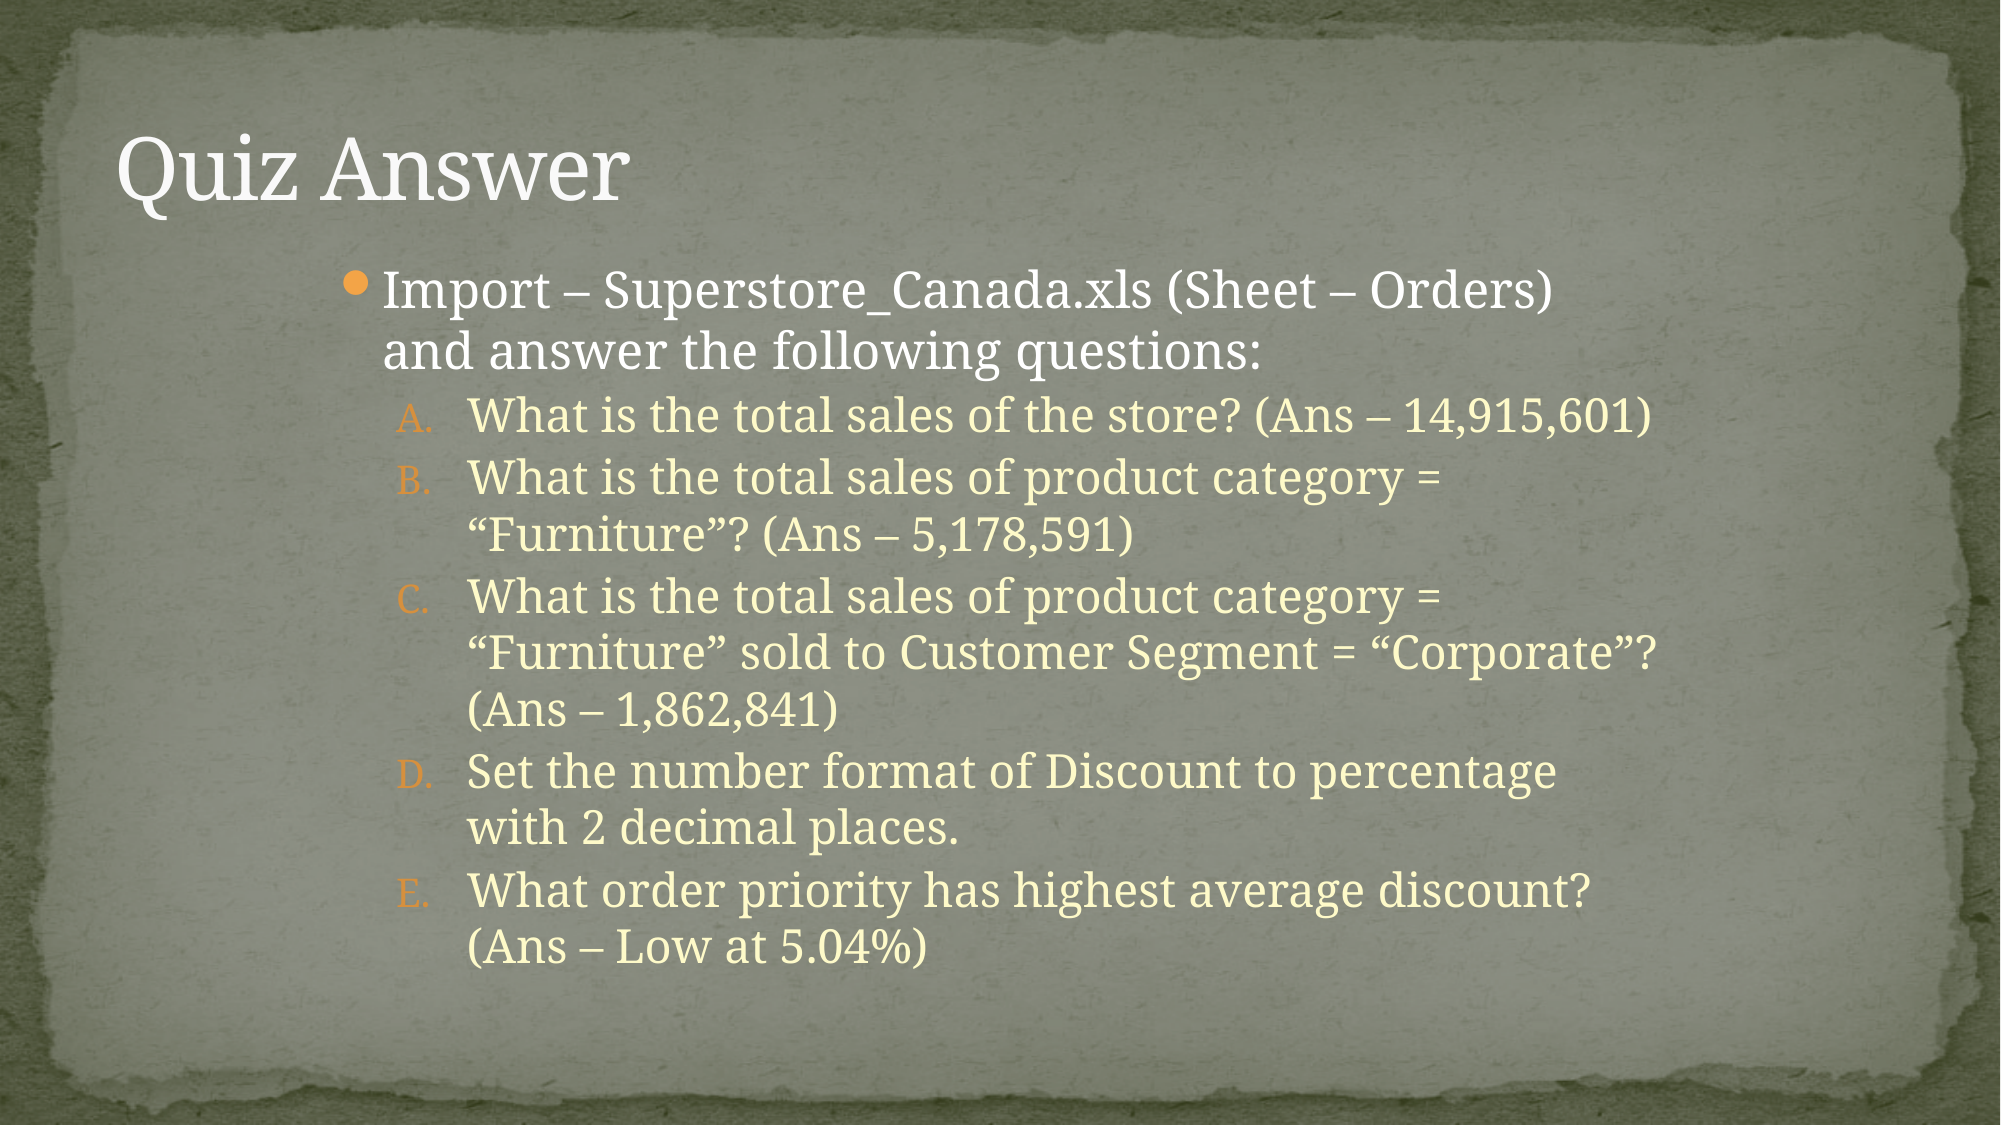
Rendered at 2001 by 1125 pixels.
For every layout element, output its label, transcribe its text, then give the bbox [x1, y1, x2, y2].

title Quiz Answer [99, 24, 1900, 225]
list Import – Superstore_Canada.xls (Sheet – Orders) and answer the following questions: What is the total sales of the store? (Ans – 14,915,601) What is the total sales of product category = “Furniture”? (Ans – 5,178,591) What is the total sales of product category = “Furniture” sold to Customer Segment = “Corporate”? (Ans – 1,862,841) Set the number format of Discount to percentage with 2 decimal places. What order priority has highest average discount? (Ans – Low at 5.04%) [324, 249, 1675, 1038]
